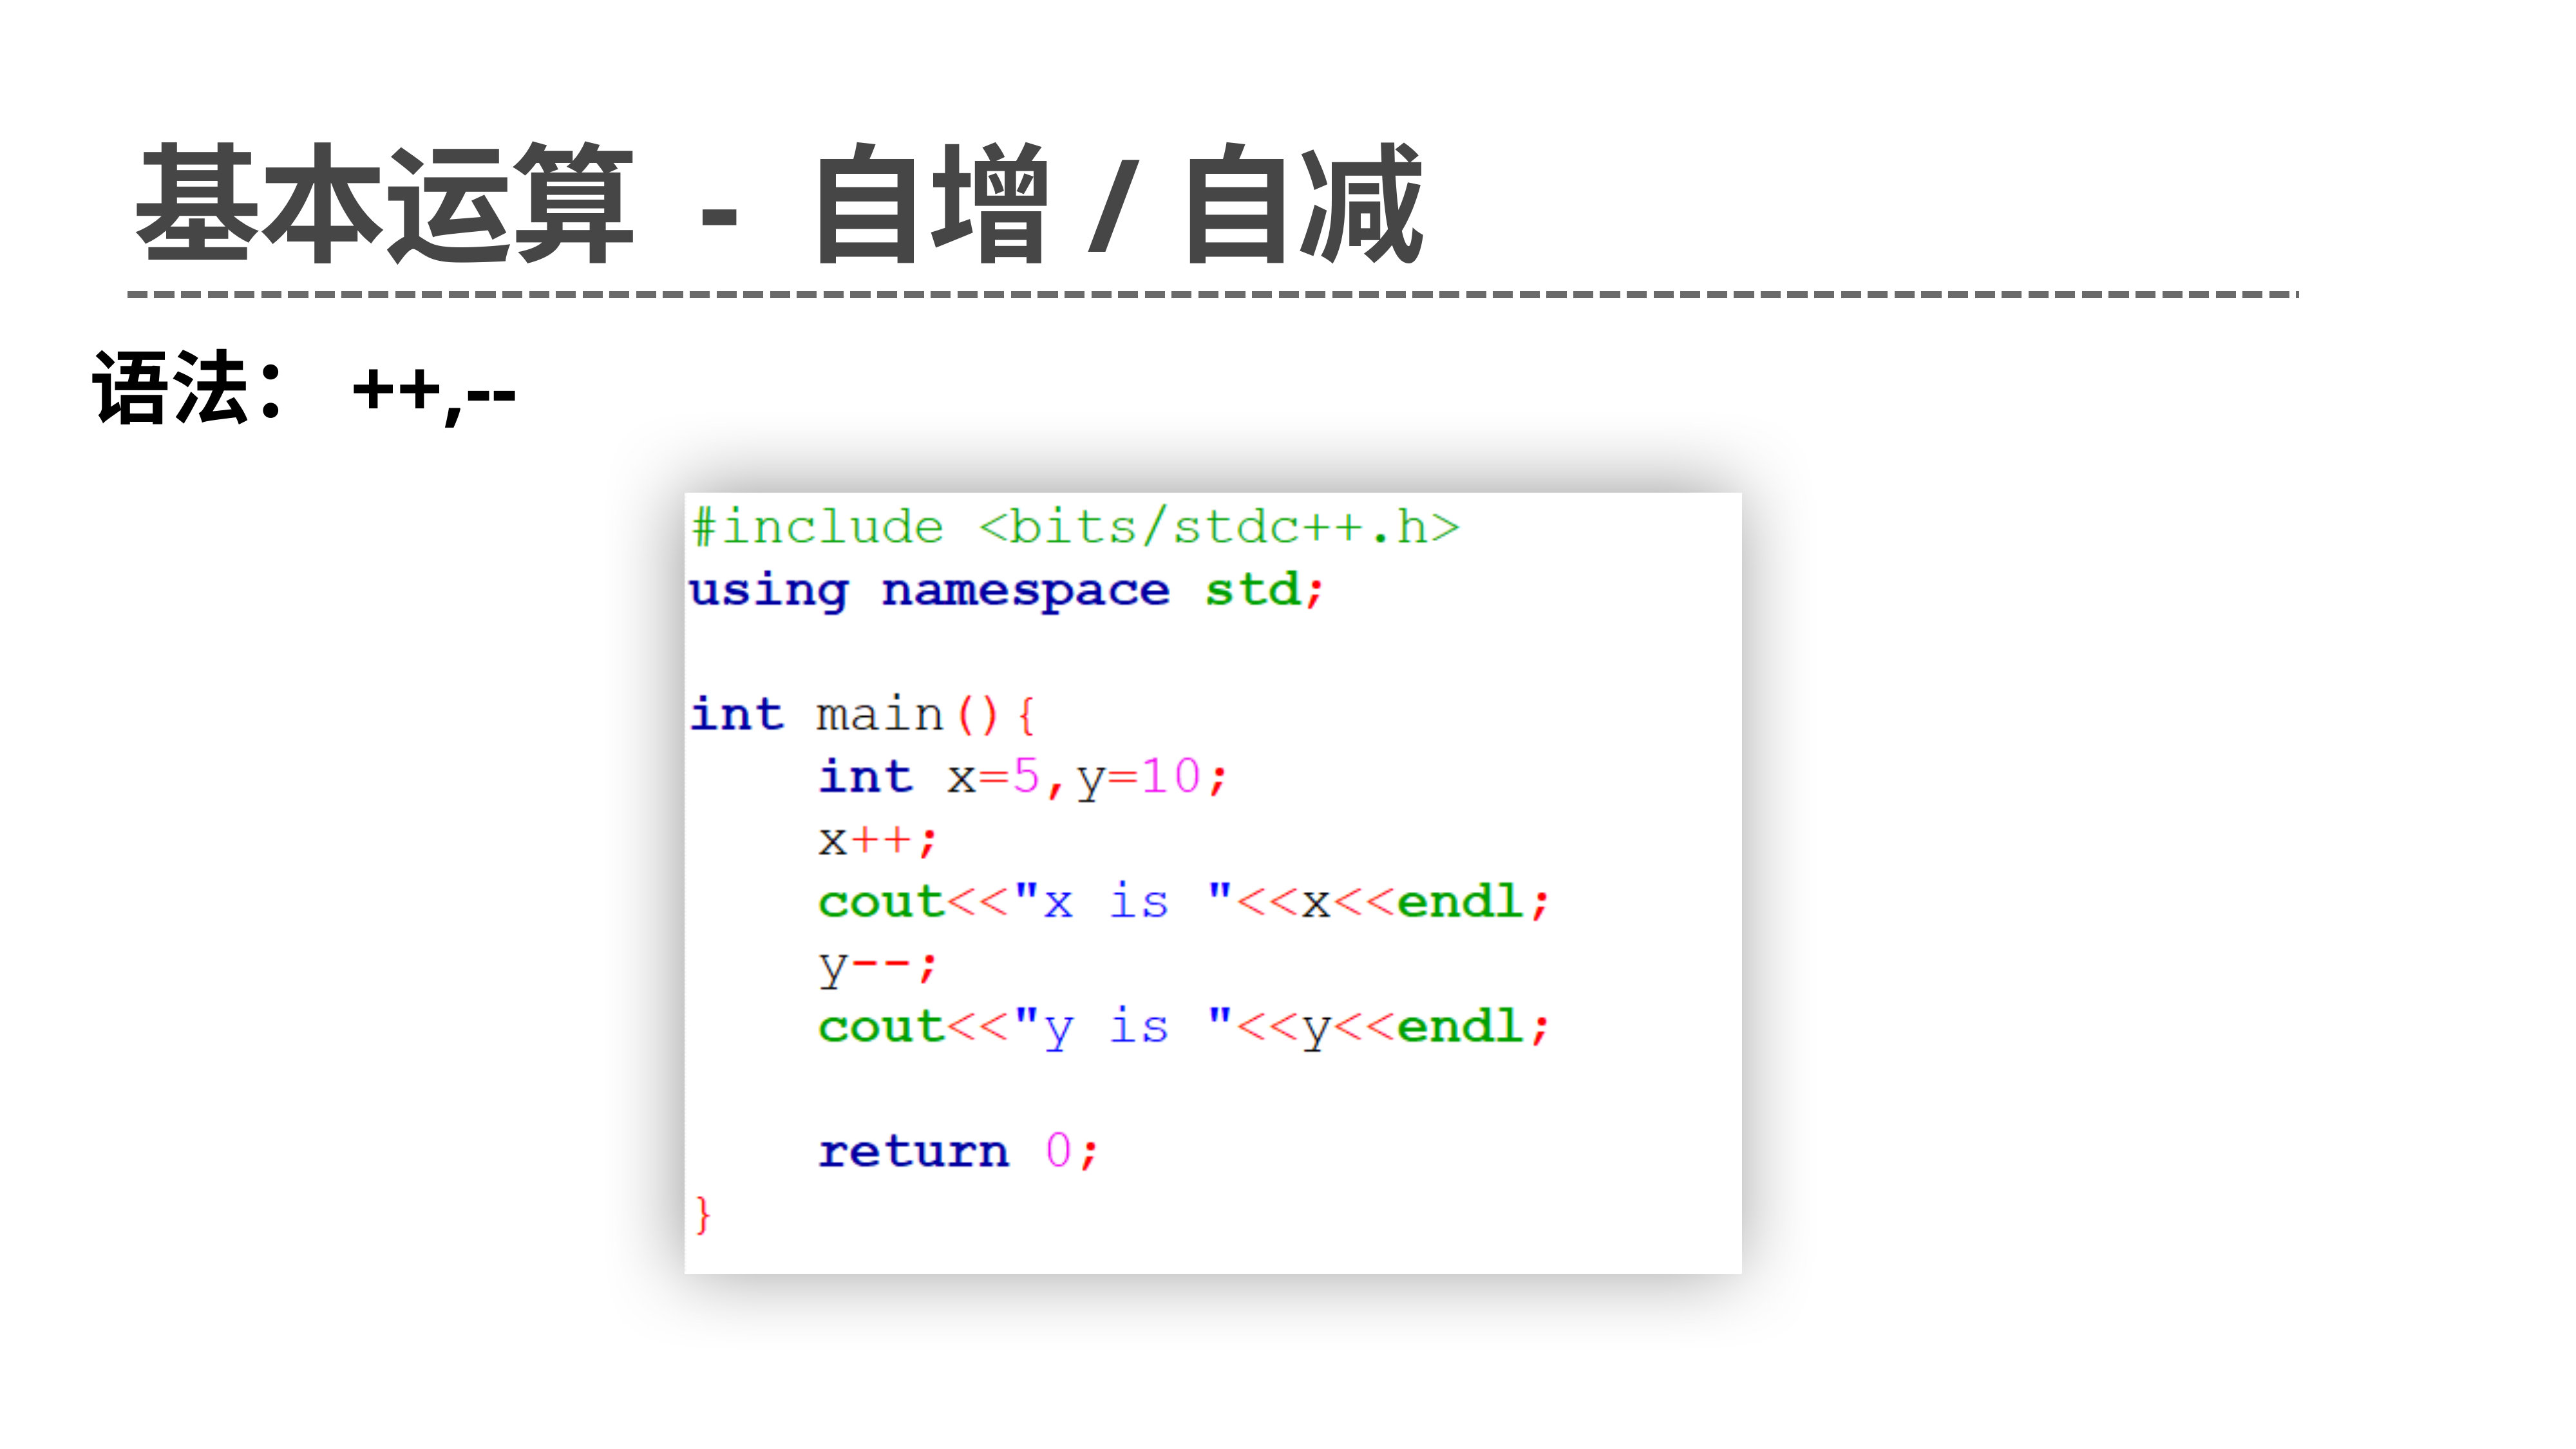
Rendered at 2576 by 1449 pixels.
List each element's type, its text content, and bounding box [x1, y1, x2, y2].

text_box 语法：++,-- [84, 331, 2405, 1373]
picture [685, 493, 1742, 1274]
title 基本运算 - 自增/自减 [127, 59, 2449, 283]
